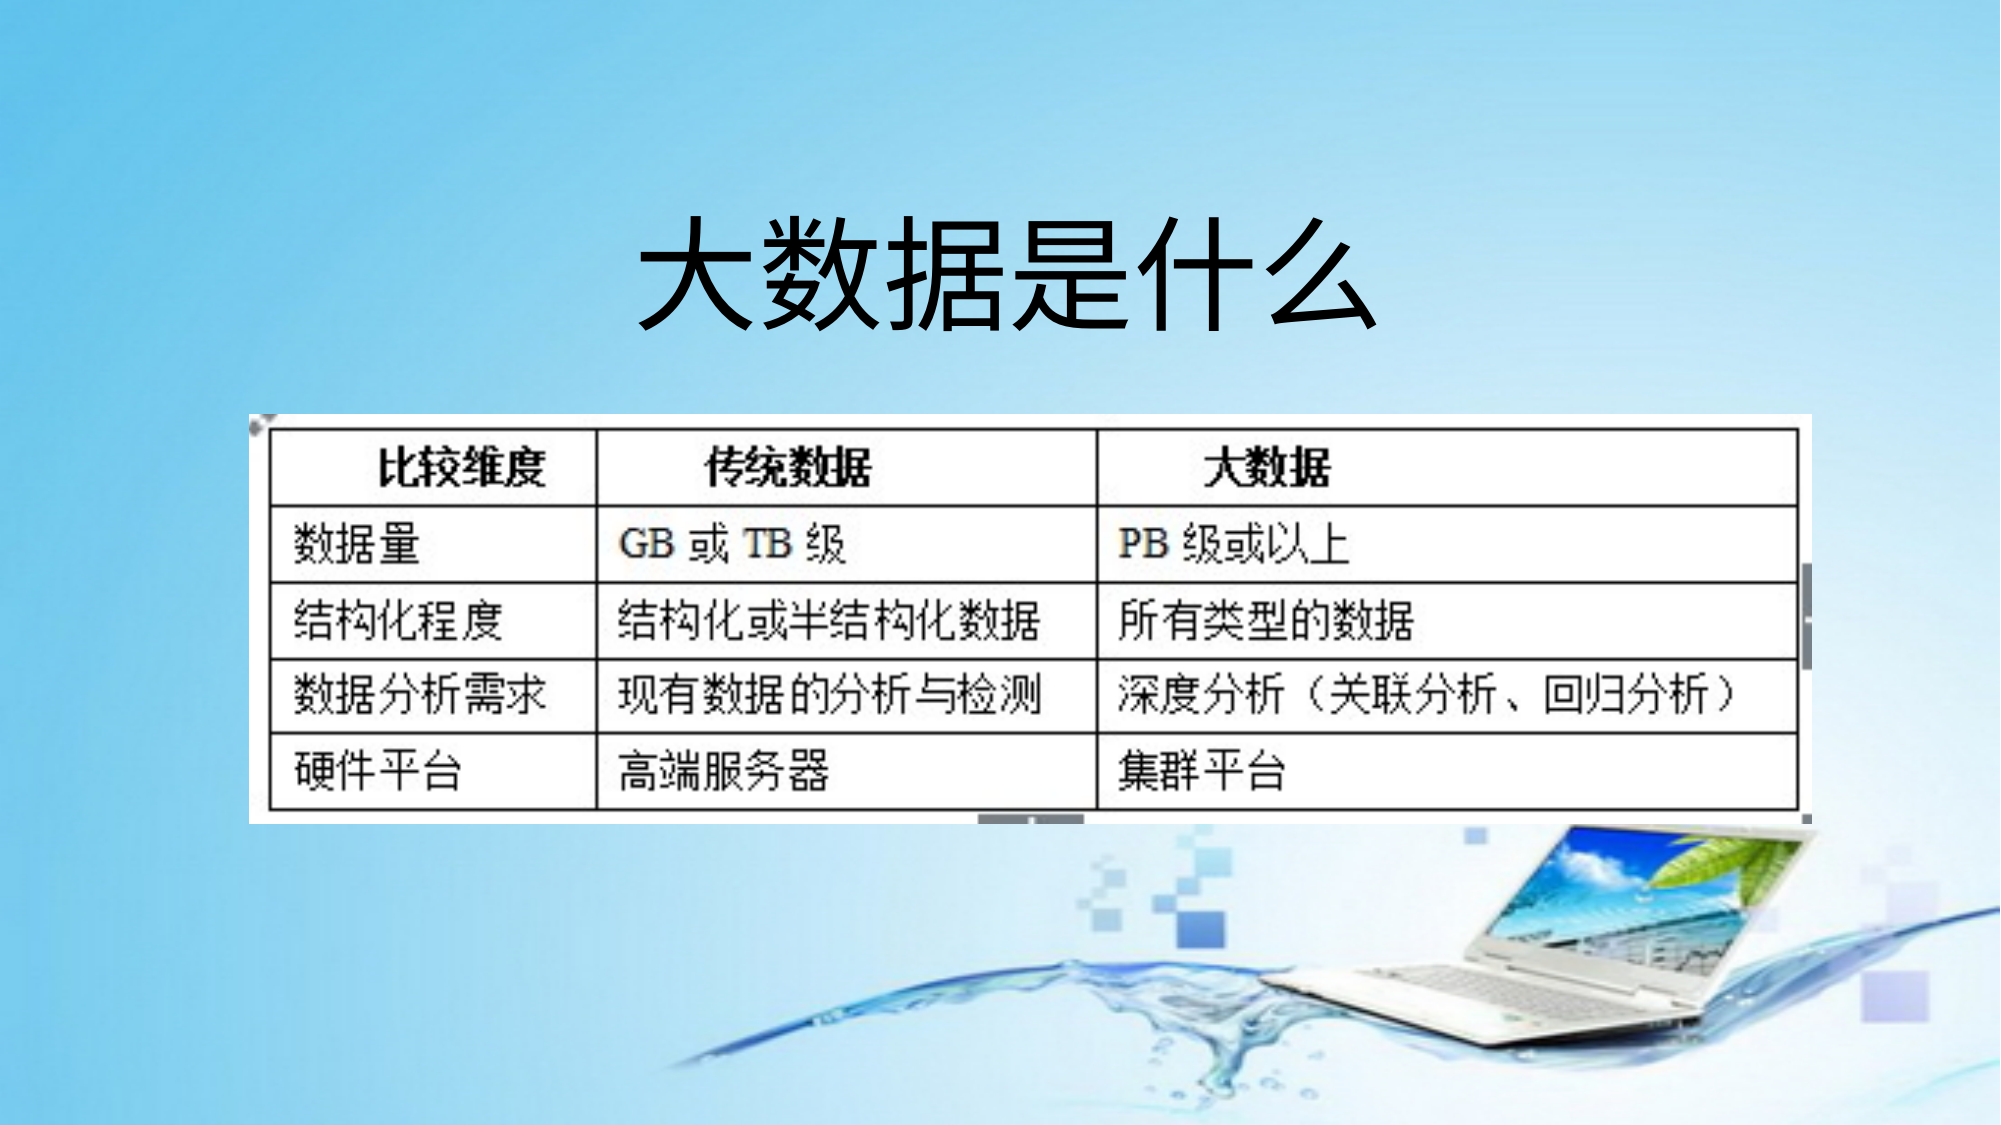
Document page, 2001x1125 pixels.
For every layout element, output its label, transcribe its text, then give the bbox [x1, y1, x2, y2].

picture [0, 0, 2000, 1125]
title 大数据是什么 [249, 161, 1769, 357]
